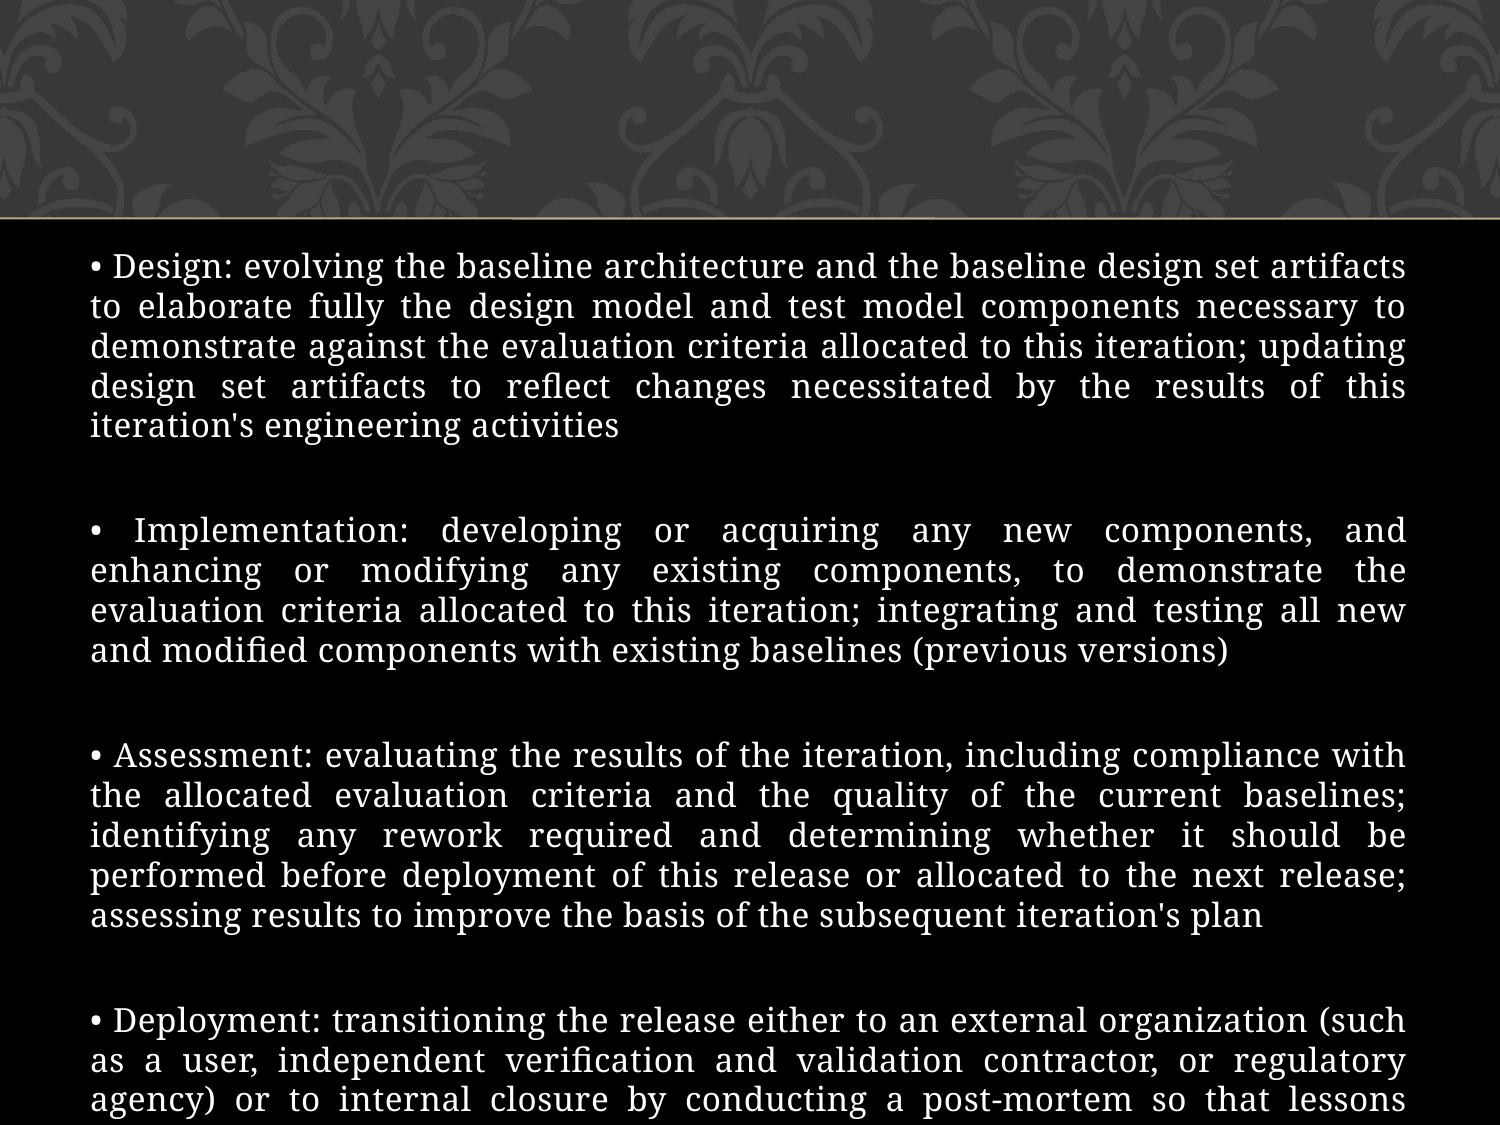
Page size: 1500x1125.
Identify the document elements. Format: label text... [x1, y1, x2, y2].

list • Design: evolving the baseline architecture and the baseline design set artifacts to elaborate fully the design model and test model components necessary to demonstrate against the evaluation criteria allocated to this iteration; updating design set artifacts to reflect changes necessitated by the results of this iteration's engineering activities • Implementation: developing or acquiring any new components, and enhancing or modifying any existing components, to demonstrate the evaluation criteria allocated to this iteration; integrating and testing all new and modified components with existing baselines (previous versions) • Assessment: evaluating the results of the iteration, including compliance with the allocated evaluation criteria and the quality of the current baselines; identifying any rework required and determining whether it should be performed before deployment of this release or allocated to the next release; assessing results to improve the basis of the subsequent iteration's plan • Deployment: transitioning the release either to an external organization (such as a user, independent verification and validation contractor, or regulatory agency) or to internal closure by conducting a post-mortem so that lessons learned can be captured and reflected in the next iteration [75, 237, 1425, 1125]
